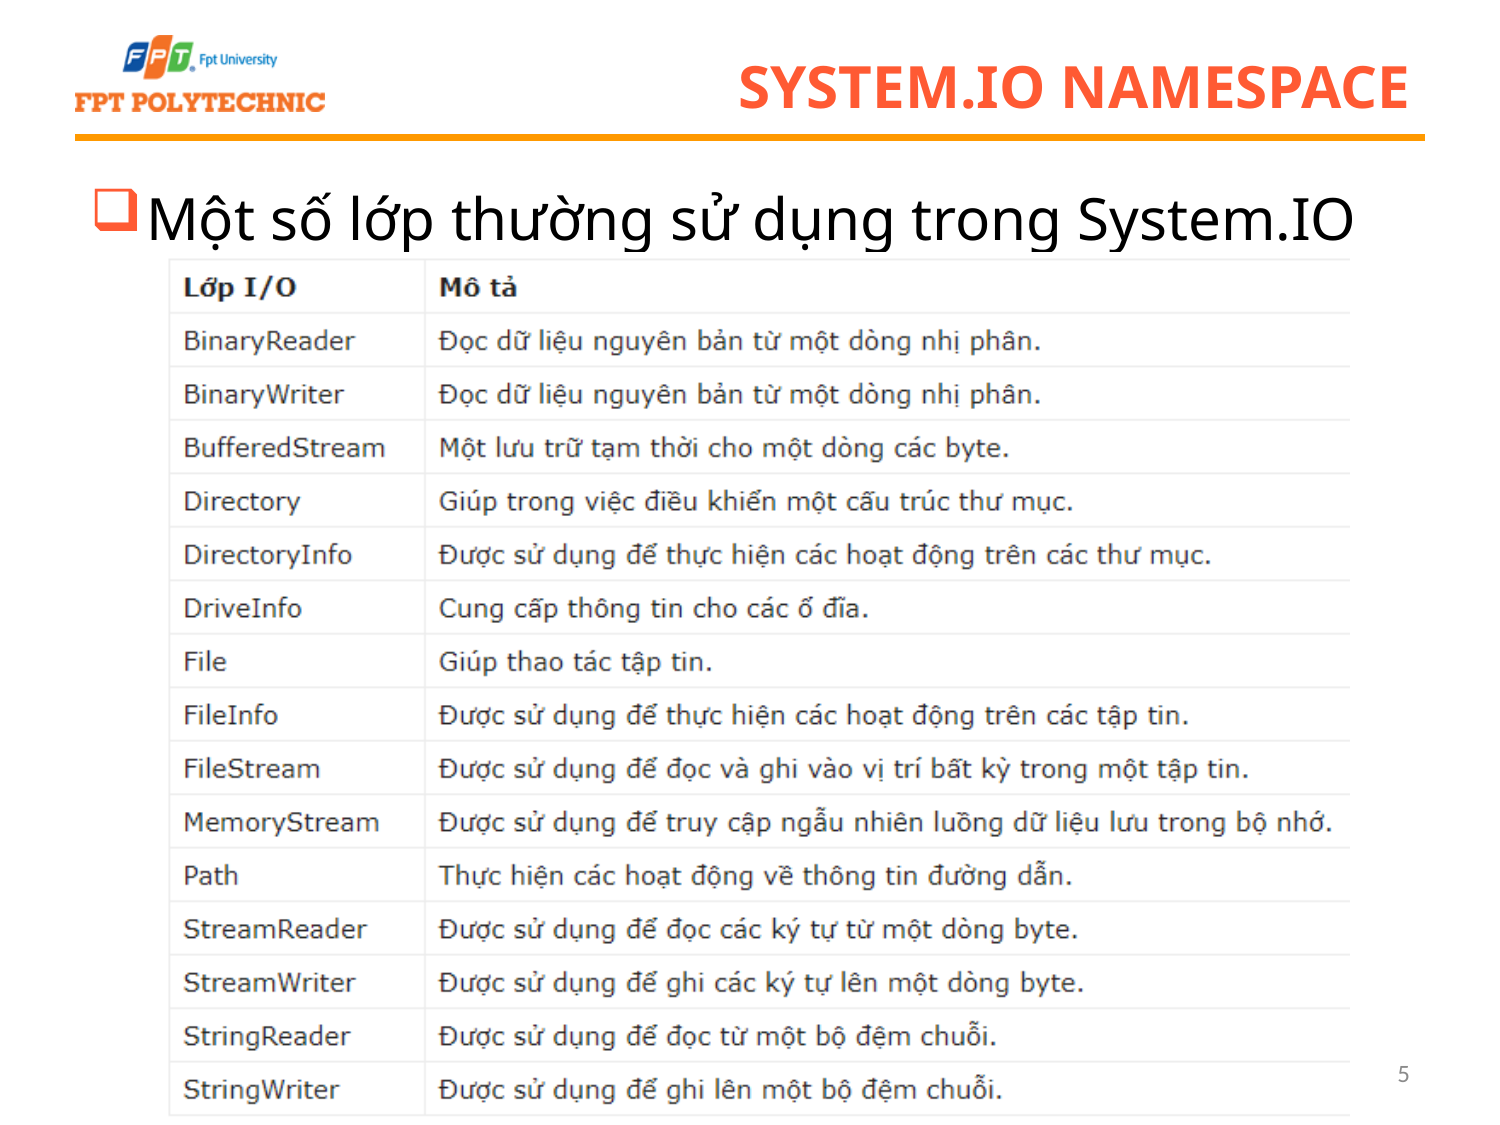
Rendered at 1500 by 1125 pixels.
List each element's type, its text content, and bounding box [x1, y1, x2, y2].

picture [75, 35, 325, 112]
list Một số lớp thường sử dụng trong System.IO [75, 174, 1425, 1038]
title System.IO Namespace [337, 45, 1425, 125]
picture [162, 252, 1351, 1125]
slide_number 5 [1354, 1042, 1425, 1103]
